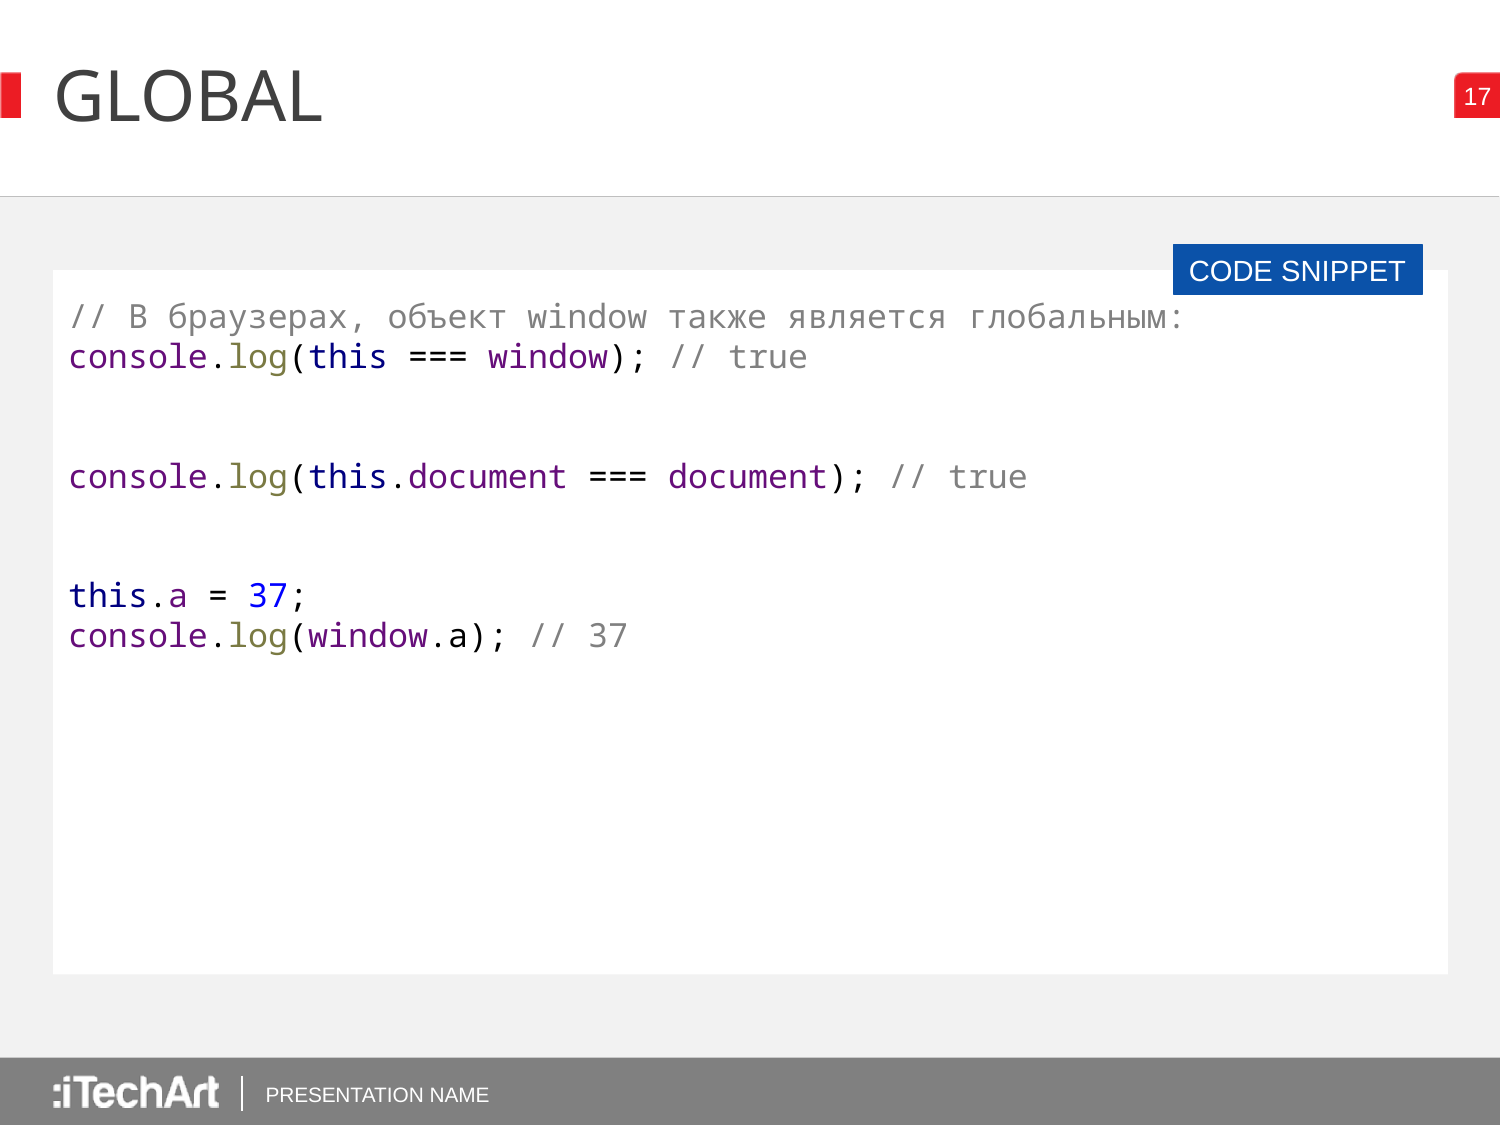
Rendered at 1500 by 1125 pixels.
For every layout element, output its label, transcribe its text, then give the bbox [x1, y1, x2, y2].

title GLOBAL [53, 0, 1448, 197]
picture [1454, 72, 1500, 118]
footer PRESENTATION NAME [265, 1057, 772, 1125]
text_box CODE SNIPPET [1173, 244, 1422, 295]
picture [0, 72, 21, 118]
picture [53, 1075, 219, 1108]
text_box // В браузерах, объект window также является глобальным: console.log(this === window); // true console.log(this.document === document); // true this.a = 37; console.log(window.a); // 37 [53, 270, 1448, 975]
